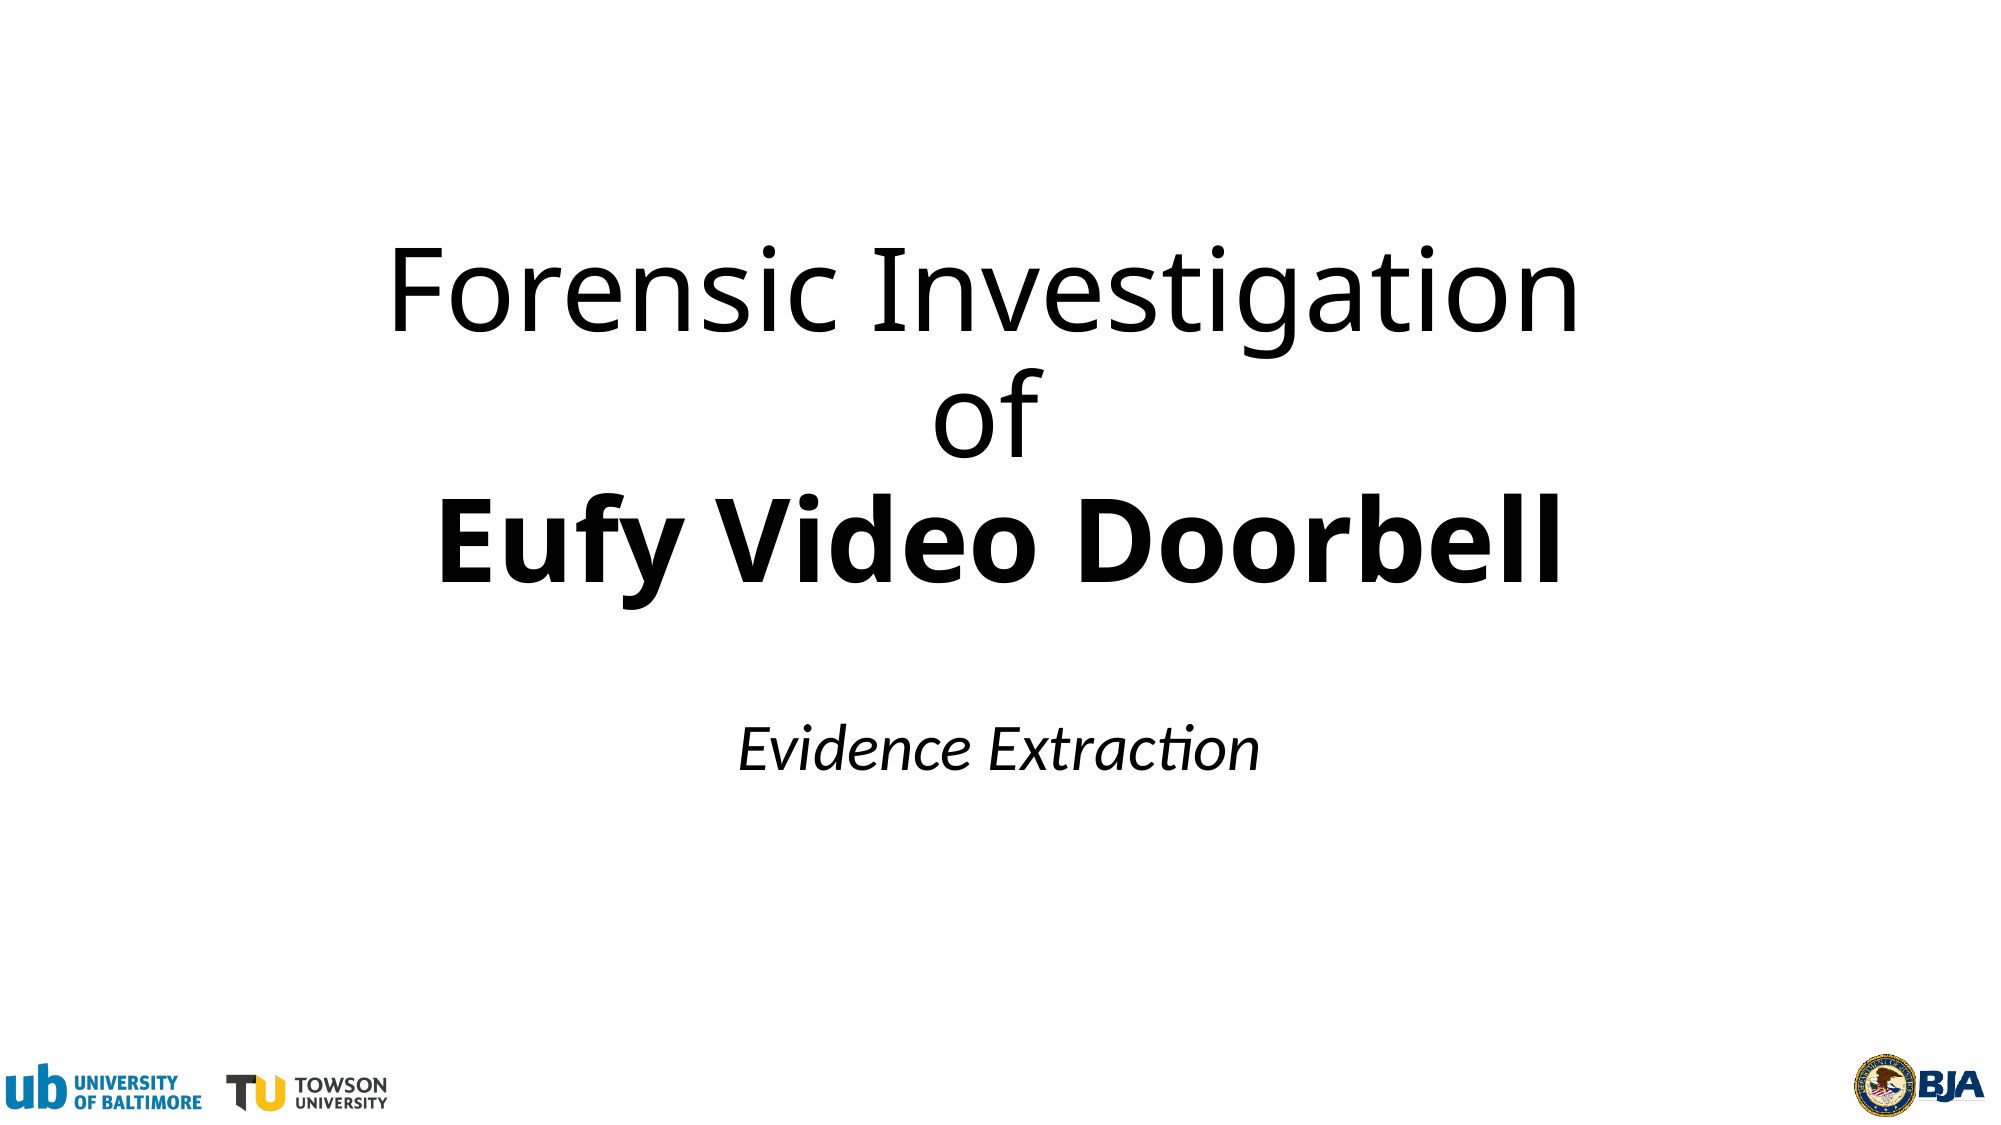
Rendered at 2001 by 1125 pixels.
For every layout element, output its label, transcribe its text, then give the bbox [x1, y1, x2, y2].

title Forensic Investigation of Eufy Video Doorbell [249, 223, 1750, 616]
subtitle Evidence Extraction [249, 705, 1750, 978]
picture [0, 1031, 407, 1125]
picture [1854, 1054, 1986, 1117]
